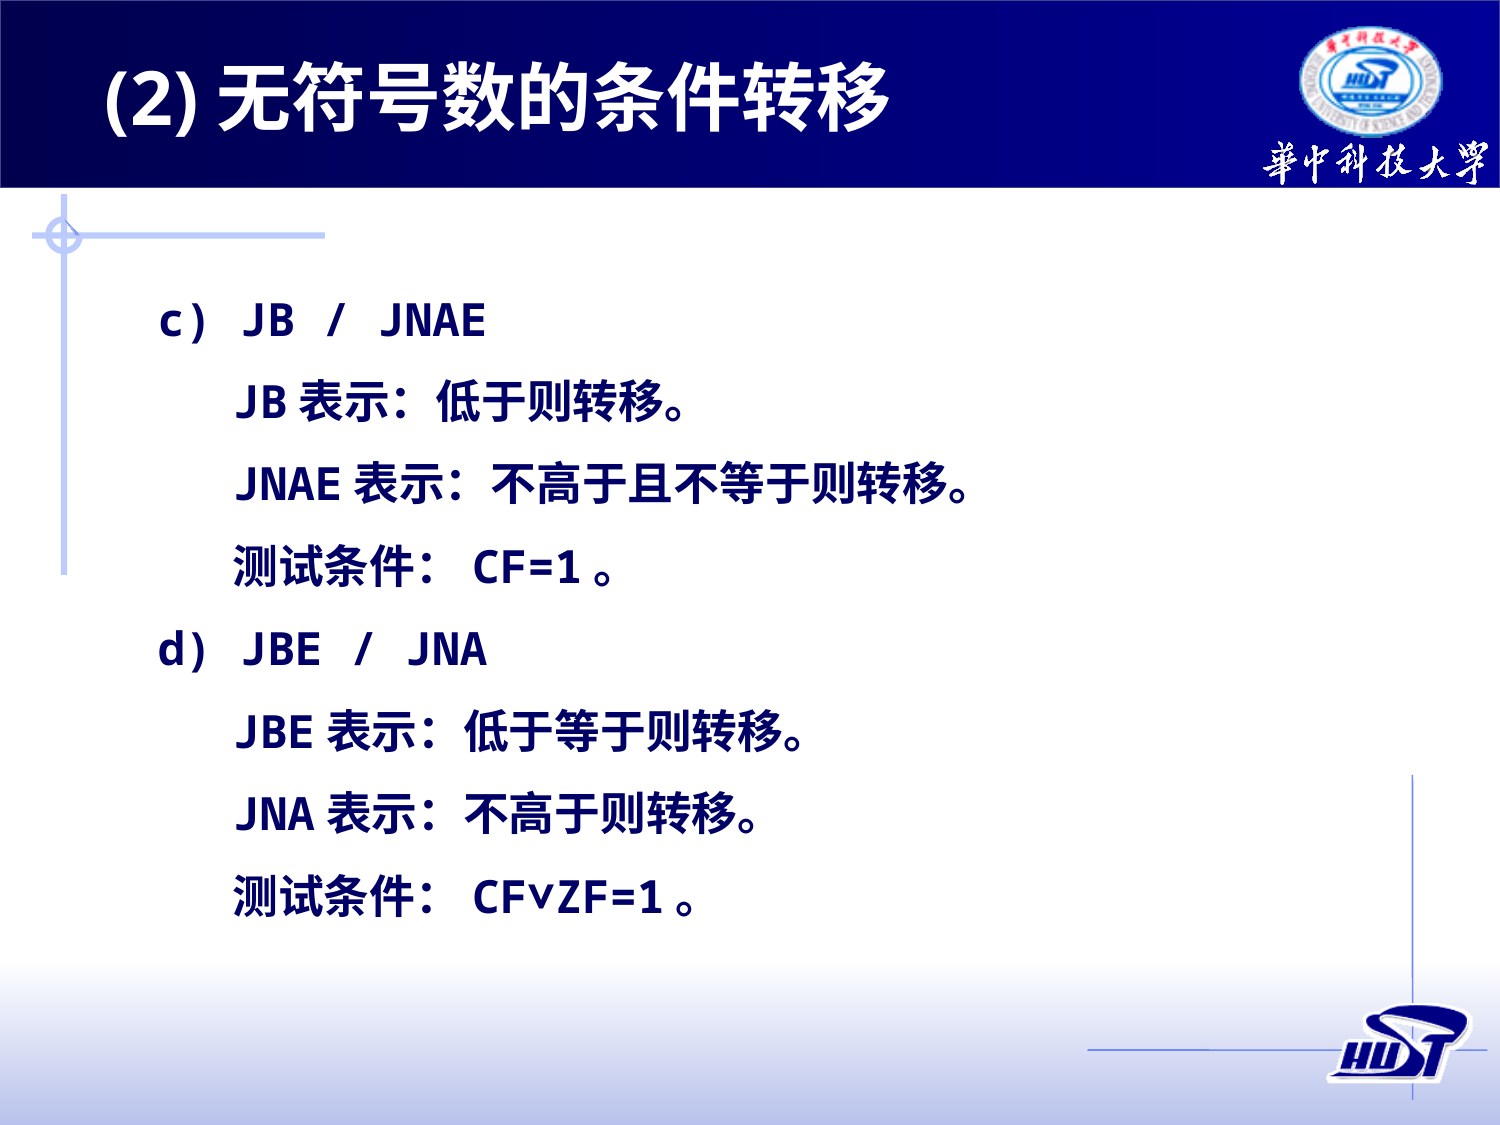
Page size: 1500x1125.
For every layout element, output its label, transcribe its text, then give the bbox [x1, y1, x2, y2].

picture [1299, 26, 1443, 138]
text_box (2)无符号数的条件转移 [89, 42, 1308, 148]
text_box c) JB / JNAE JB表示：低于则转移。 JNAE表示：不高于且不等于则转移。 测试条件：CF=1。 d) JBE / JNA JBE表示：低于等于则转移。 JNA表示：不高于则转移。 测试条件：CF∨ZF=1。 [5, 255, 1292, 981]
picture [1262, 140, 1488, 185]
